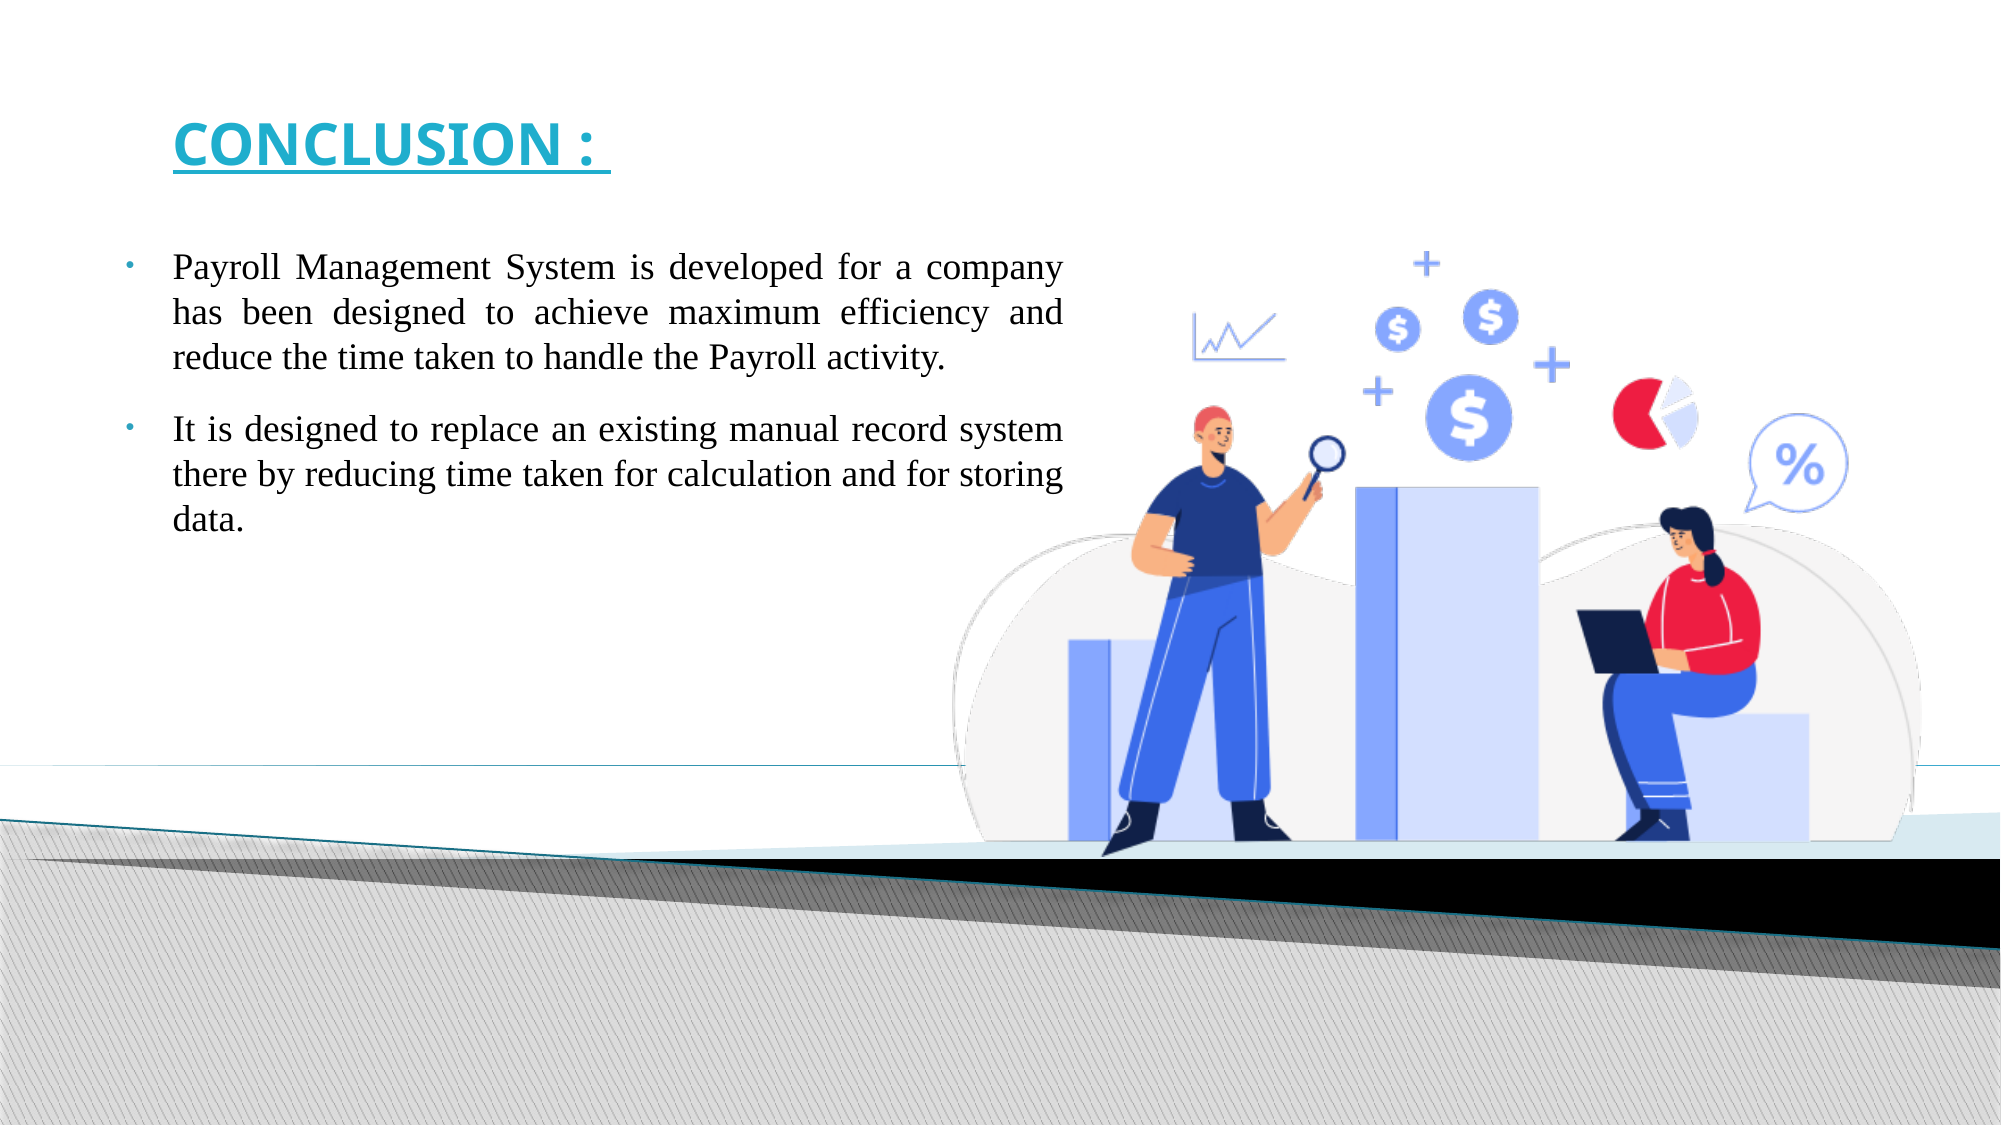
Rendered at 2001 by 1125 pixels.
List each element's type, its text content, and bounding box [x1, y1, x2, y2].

title CONCLUSION : [90, 90, 693, 185]
picture [7, 859, 2000, 989]
picture [952, 251, 1922, 857]
subtitle Payroll Management System is developed for a company has been designed to achieve maximum efficiency and reduce the time taken to handle the Payroll activity. It is designed to replace an existing manual record system there by reducing time taken for calculation and for storing data. [43, 234, 1083, 554]
